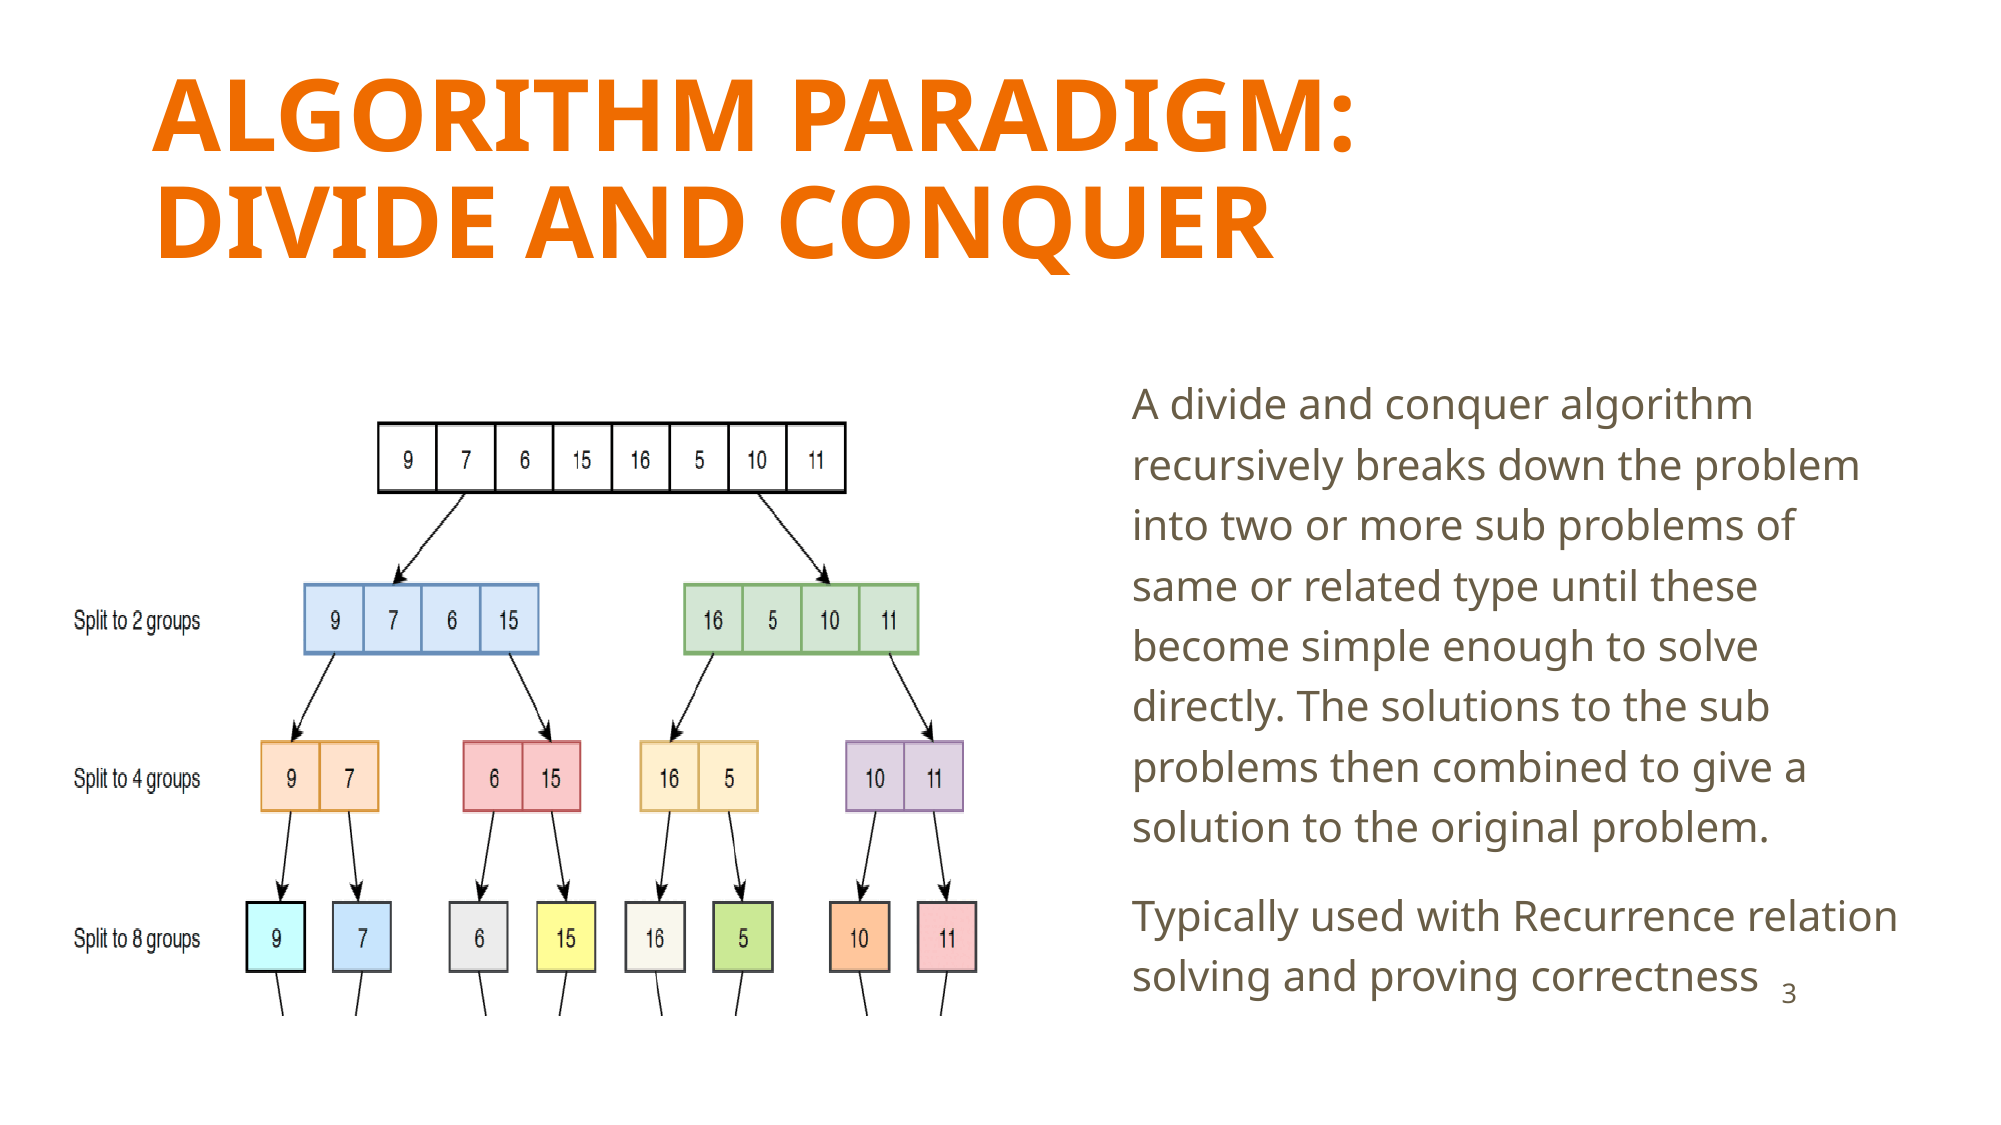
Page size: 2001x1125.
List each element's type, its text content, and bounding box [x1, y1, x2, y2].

list A divide and conquer algorithm recursively breaks down the problem into two or more sub problems of same or related type until these become simple enough to solve directly. The solutions to the sub problems then combined to give a solution to the original problem. Typically used with Recurrence relation solving and proving correctness [1116, 360, 1919, 1066]
title ALGORITHM PARADIGM: DIVIDE AND CONQUER [137, 51, 1763, 294]
slide_number ‹#› [1685, 965, 1813, 1025]
picture [24, 369, 1090, 1017]
